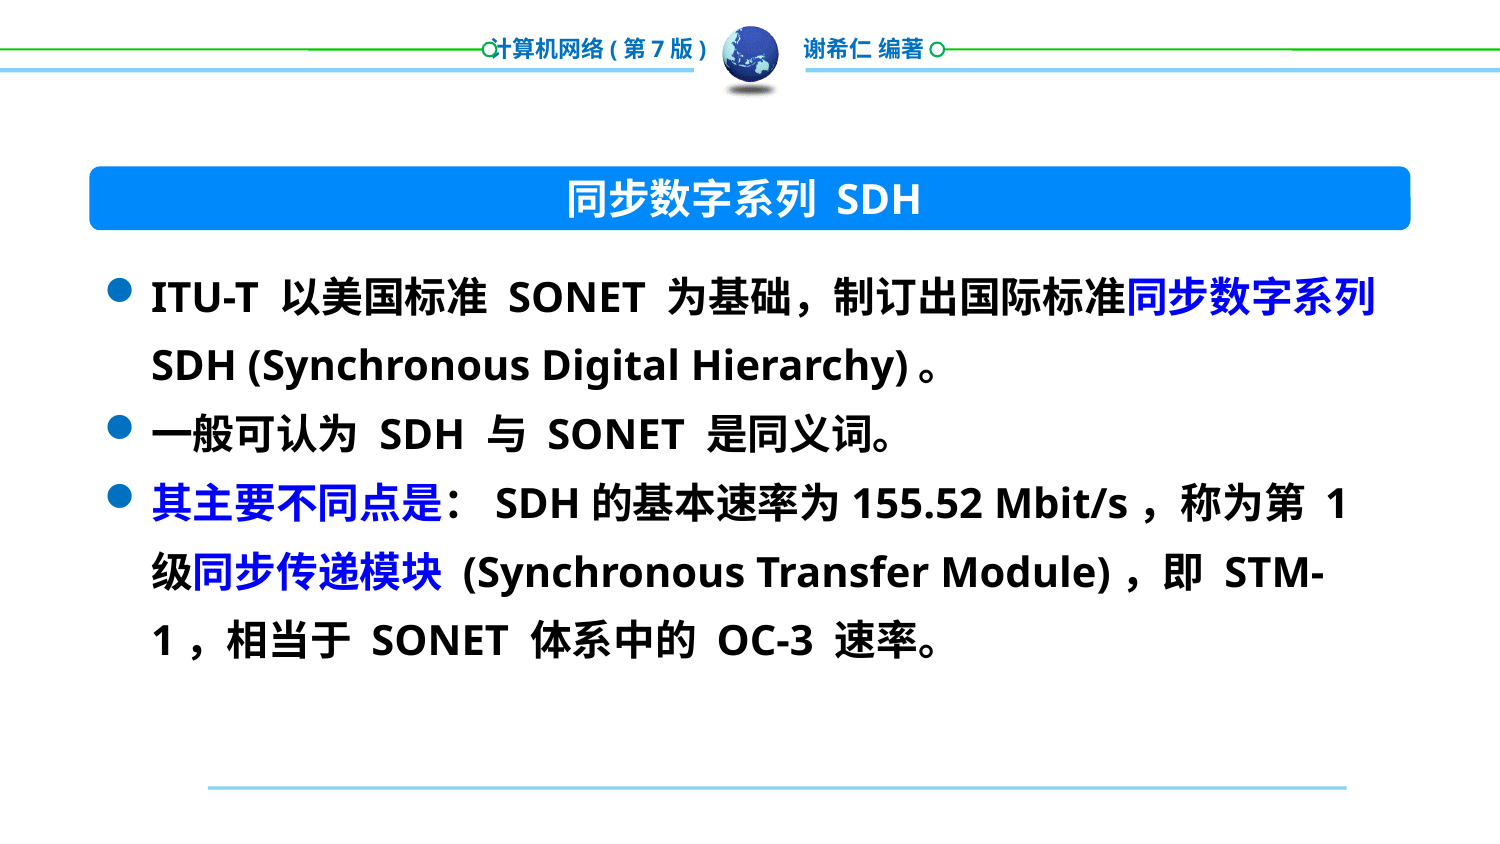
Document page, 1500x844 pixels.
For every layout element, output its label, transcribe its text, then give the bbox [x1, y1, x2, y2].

picture [720, 24, 780, 100]
text_box [89, 166, 551, 231]
text_box 同步数字系列 SDH [551, 165, 949, 231]
text_box [949, 166, 1411, 231]
text_box ITU-T 以美国标准 SONET 为基础，制订出国际标准同步数字系列 SDH (Synchronous Digital Hierarchy)。 一般可认为 SDH 与 SONET 是同义词。 其主要不同点是：SDH的基本速率为155.52 Mbit/s，称为第 1 级同步传递模块 (Synchronous Transfer Module)，即 STM-1，相当于 SONET 体系中的 OC-3 速率。 [89, 244, 1411, 672]
